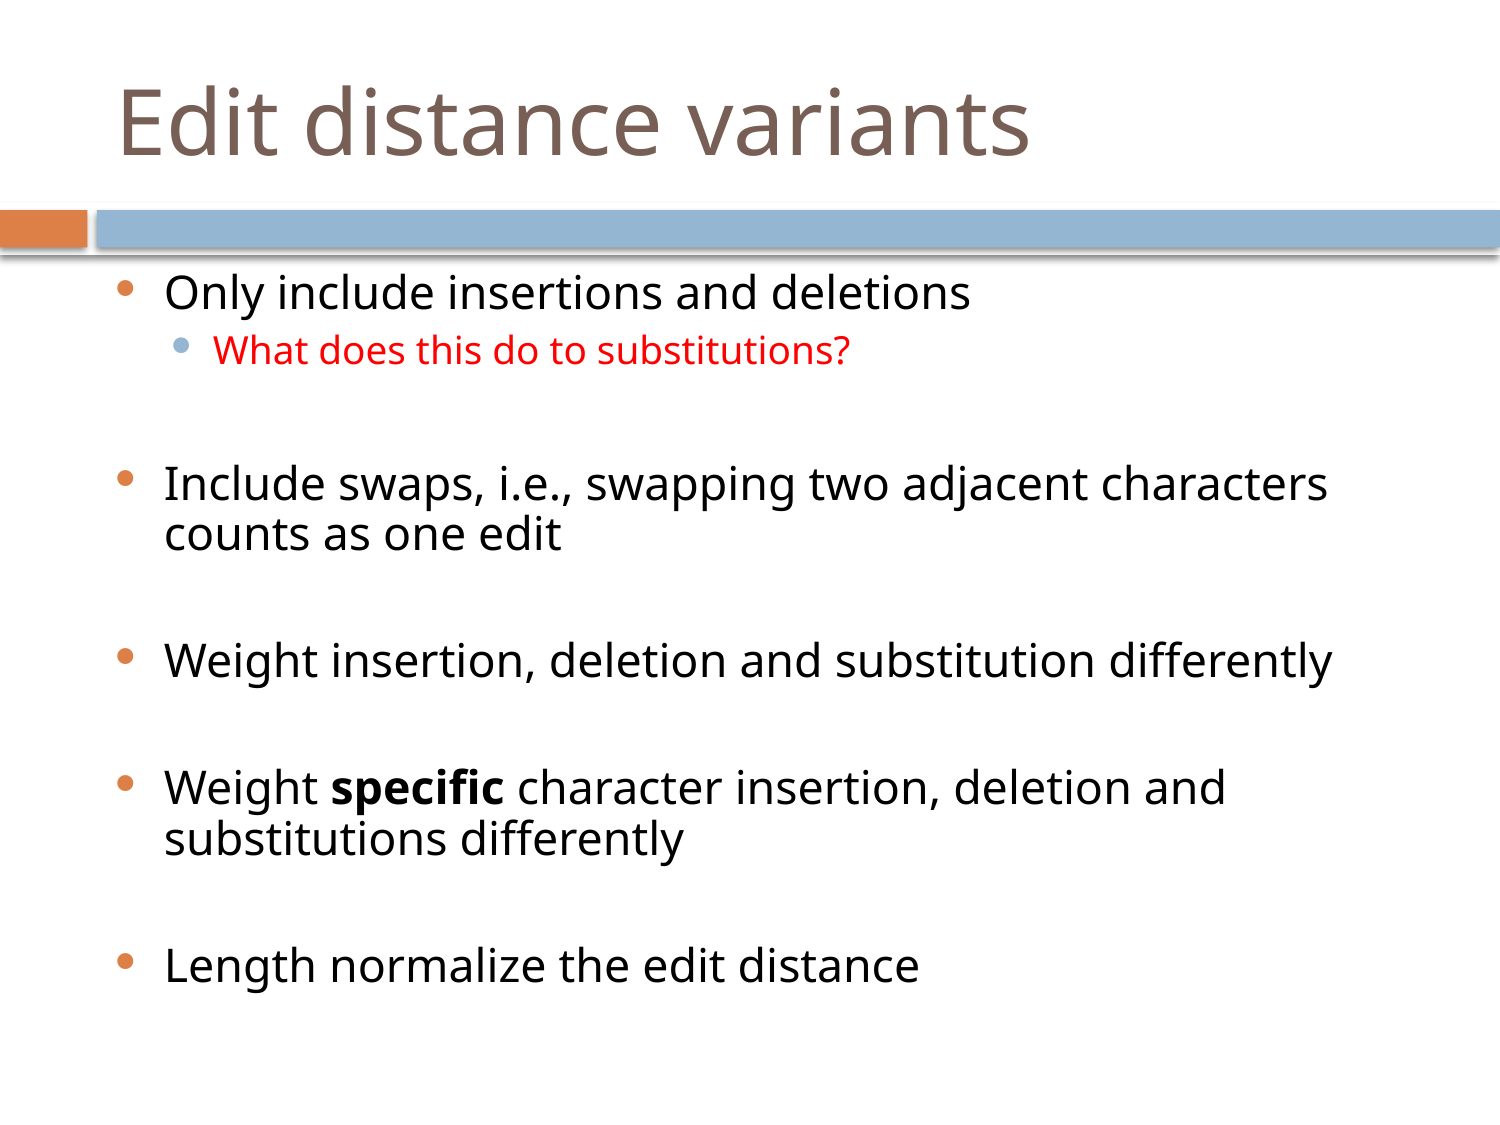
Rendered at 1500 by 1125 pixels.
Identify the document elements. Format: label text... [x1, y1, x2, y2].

title Edit distance variants [100, 37, 1438, 200]
list Only include insertions and deletions What does this do to substitutions? Include swaps, i.e., swapping two adjacent characters counts as one edit Weight insertion, deletion and substitution differently Weight specific character insertion, deletion and substitutions differently Length normalize the edit distance [100, 262, 1438, 1005]
